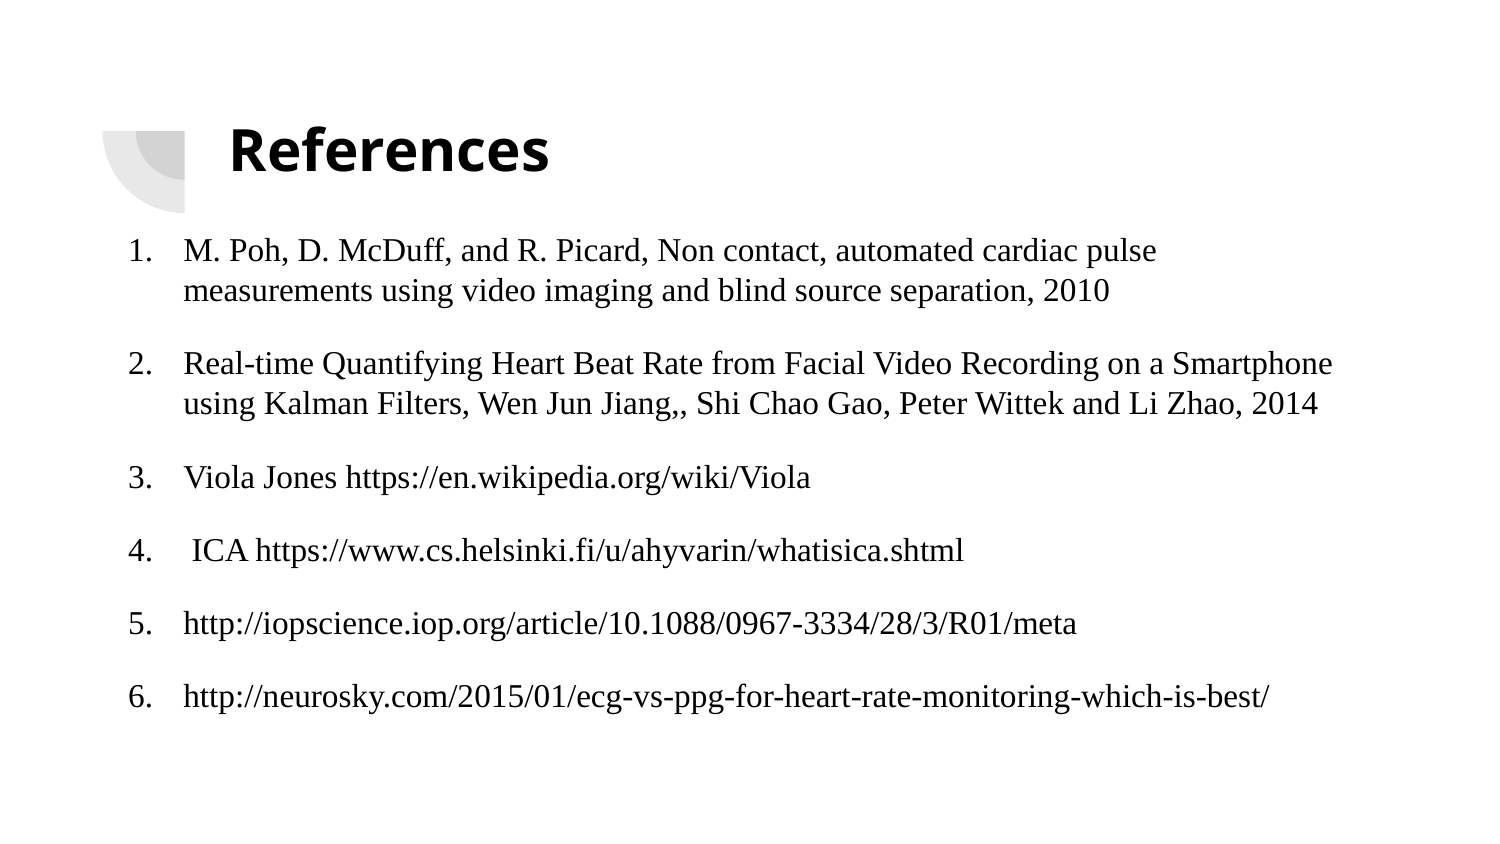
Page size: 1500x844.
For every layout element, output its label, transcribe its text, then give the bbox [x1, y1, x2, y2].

title References [213, 98, 1368, 213]
list M. Poh, D. McDuff, and R. Picard, Non contact, automated cardiac pulse measurements using video imaging and blind source separation, 2010 Real-time Quantifying Heart Beat Rate from Facial Video Recording on a Smartphone using Kalman Filters, Wen Jun Jiang,, Shi Chao Gao, Peter Wittek and Li Zhao, 2014 Viola Jones https://en.wikipedia.org/wiki/Viola ICA https://www.cs.helsinki.fi/u/ahyvarin/whatisica.shtml http://iopscience.iop.org/article/10.1088/0967-3334/28/3/R01/meta http://neurosky.com/2015/01/ecg-vs-ppg-for-heart-rate-monitoring-which-is-best/ [93, 213, 1368, 818]
